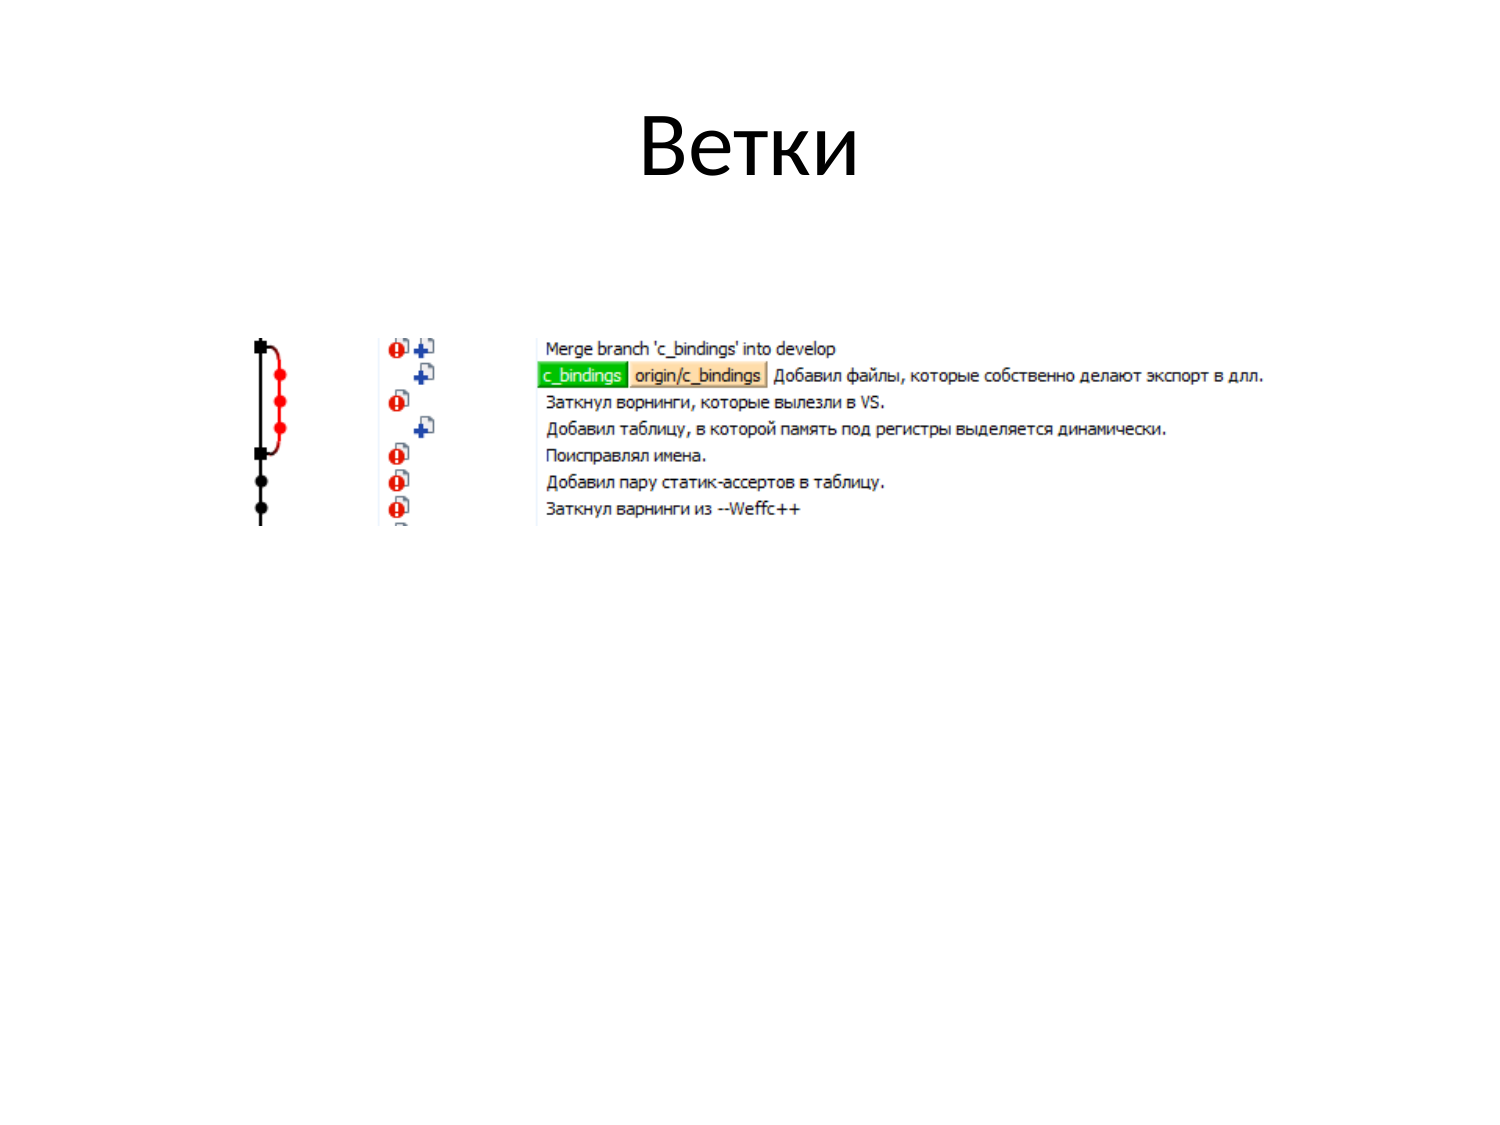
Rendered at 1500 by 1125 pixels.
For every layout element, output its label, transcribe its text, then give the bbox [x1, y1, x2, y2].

title Ветки [75, 45, 1425, 233]
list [253, 337, 1267, 526]
